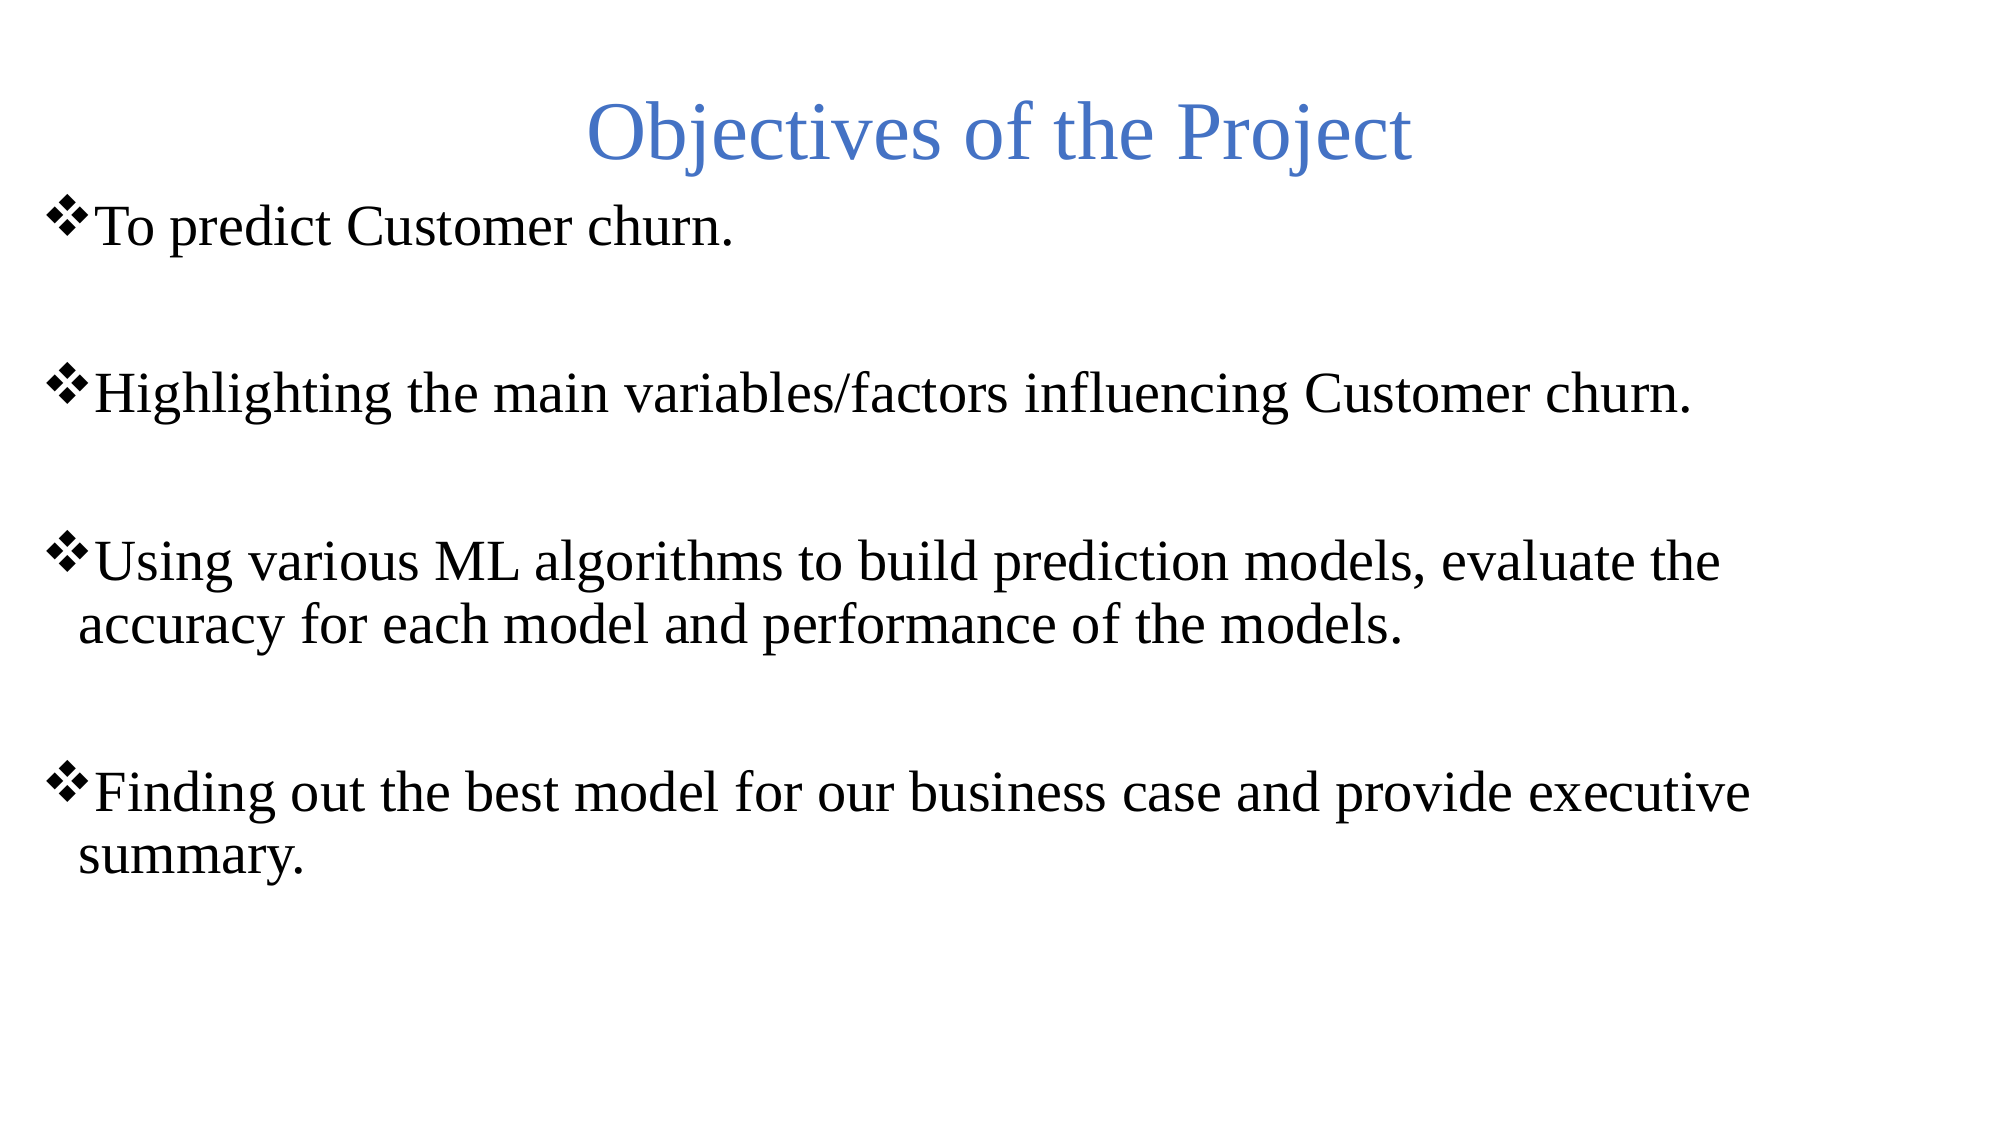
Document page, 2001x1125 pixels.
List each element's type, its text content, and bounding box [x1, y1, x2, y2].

list To predict Customer churn. Highlighting the main variables/factors influencing Customer churn. Using various ML algorithms to build prediction models, evaluate the accuracy for each model and performance of the models. Finding out the best model for our business case and provide executive summary. [26, 187, 1863, 1014]
title Objectives of the Project [137, 59, 1863, 187]
